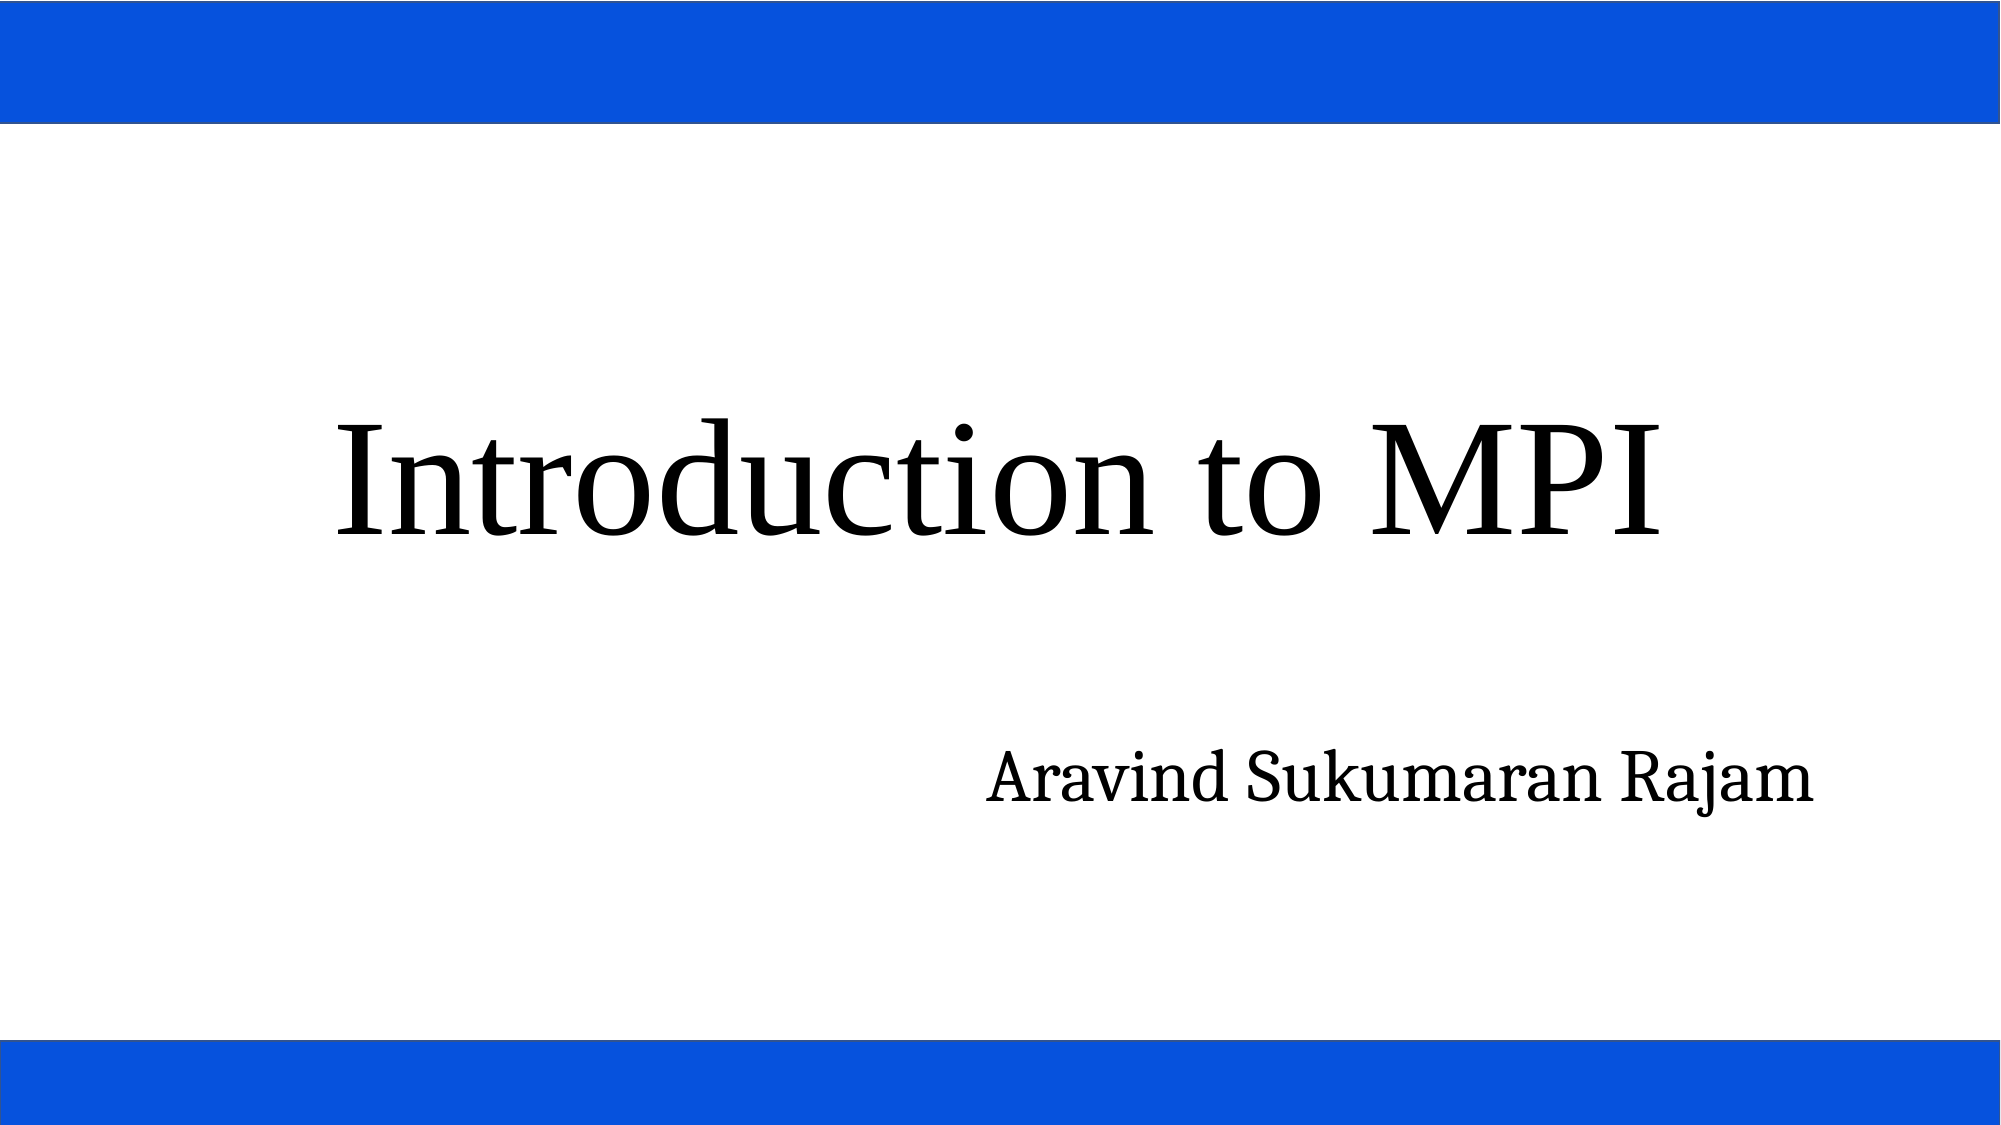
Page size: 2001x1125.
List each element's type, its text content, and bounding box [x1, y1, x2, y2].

subtitle Aravind Sukumaran Rajam [651, 729, 2000, 1002]
title Introduction to MPI [249, 184, 1750, 576]
